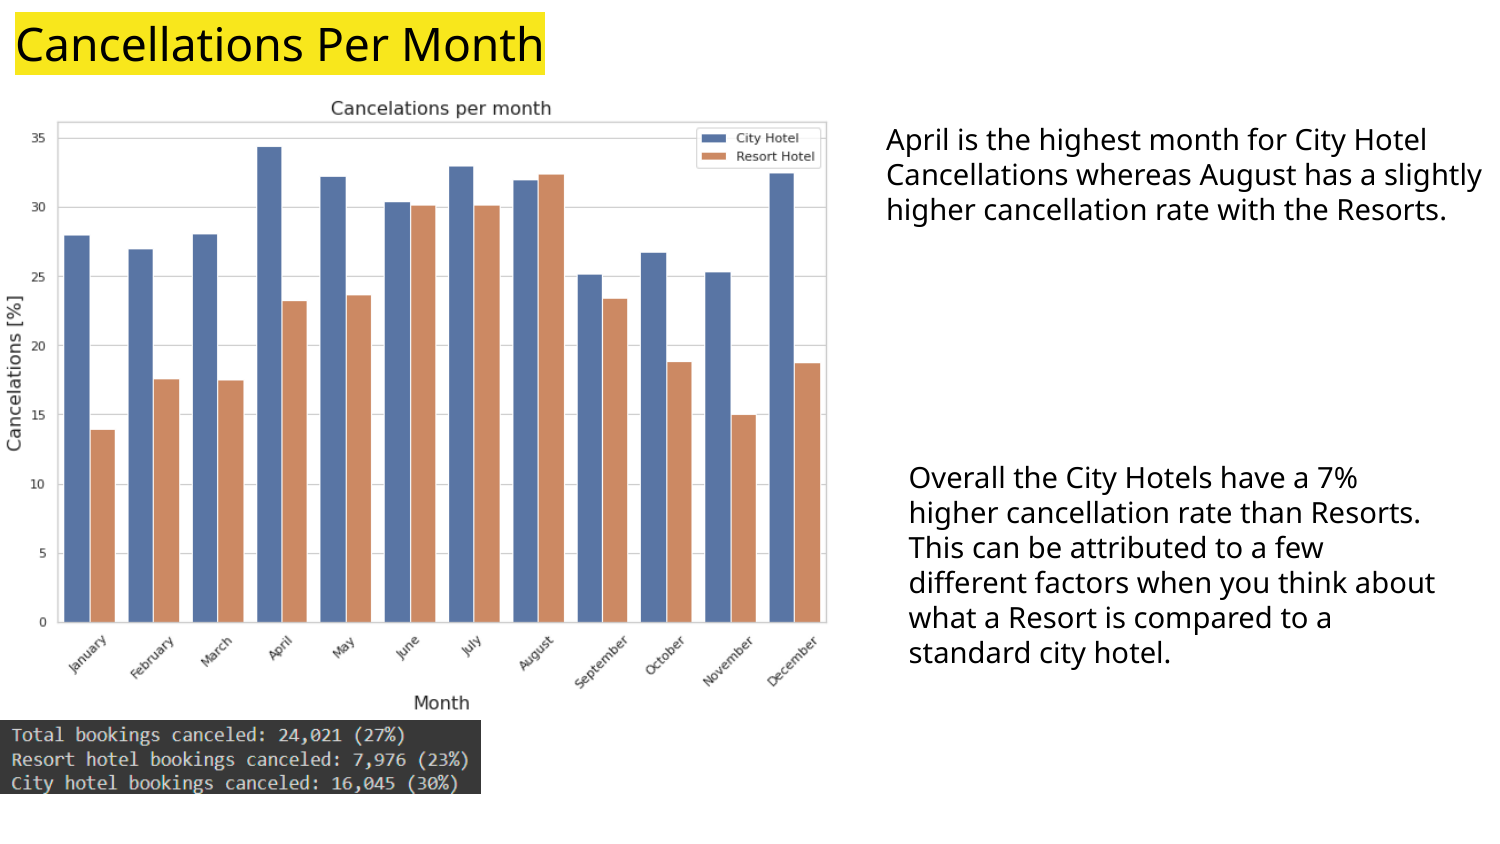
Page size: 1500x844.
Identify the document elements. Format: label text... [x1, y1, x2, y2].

picture [0, 93, 834, 794]
text_box Overall the City Hotels have a 7% higher cancellation rate than Resorts. This can be attributed to a few different factors when you think about what a Resort is compared to a standard city hotel. [893, 444, 1462, 685]
text_box April is the highest month for City Hotel Cancellations whereas August has a slightly higher cancellation rate with the Resorts. [871, 106, 1500, 242]
title Cancellations Per Month [0, 0, 568, 92]
